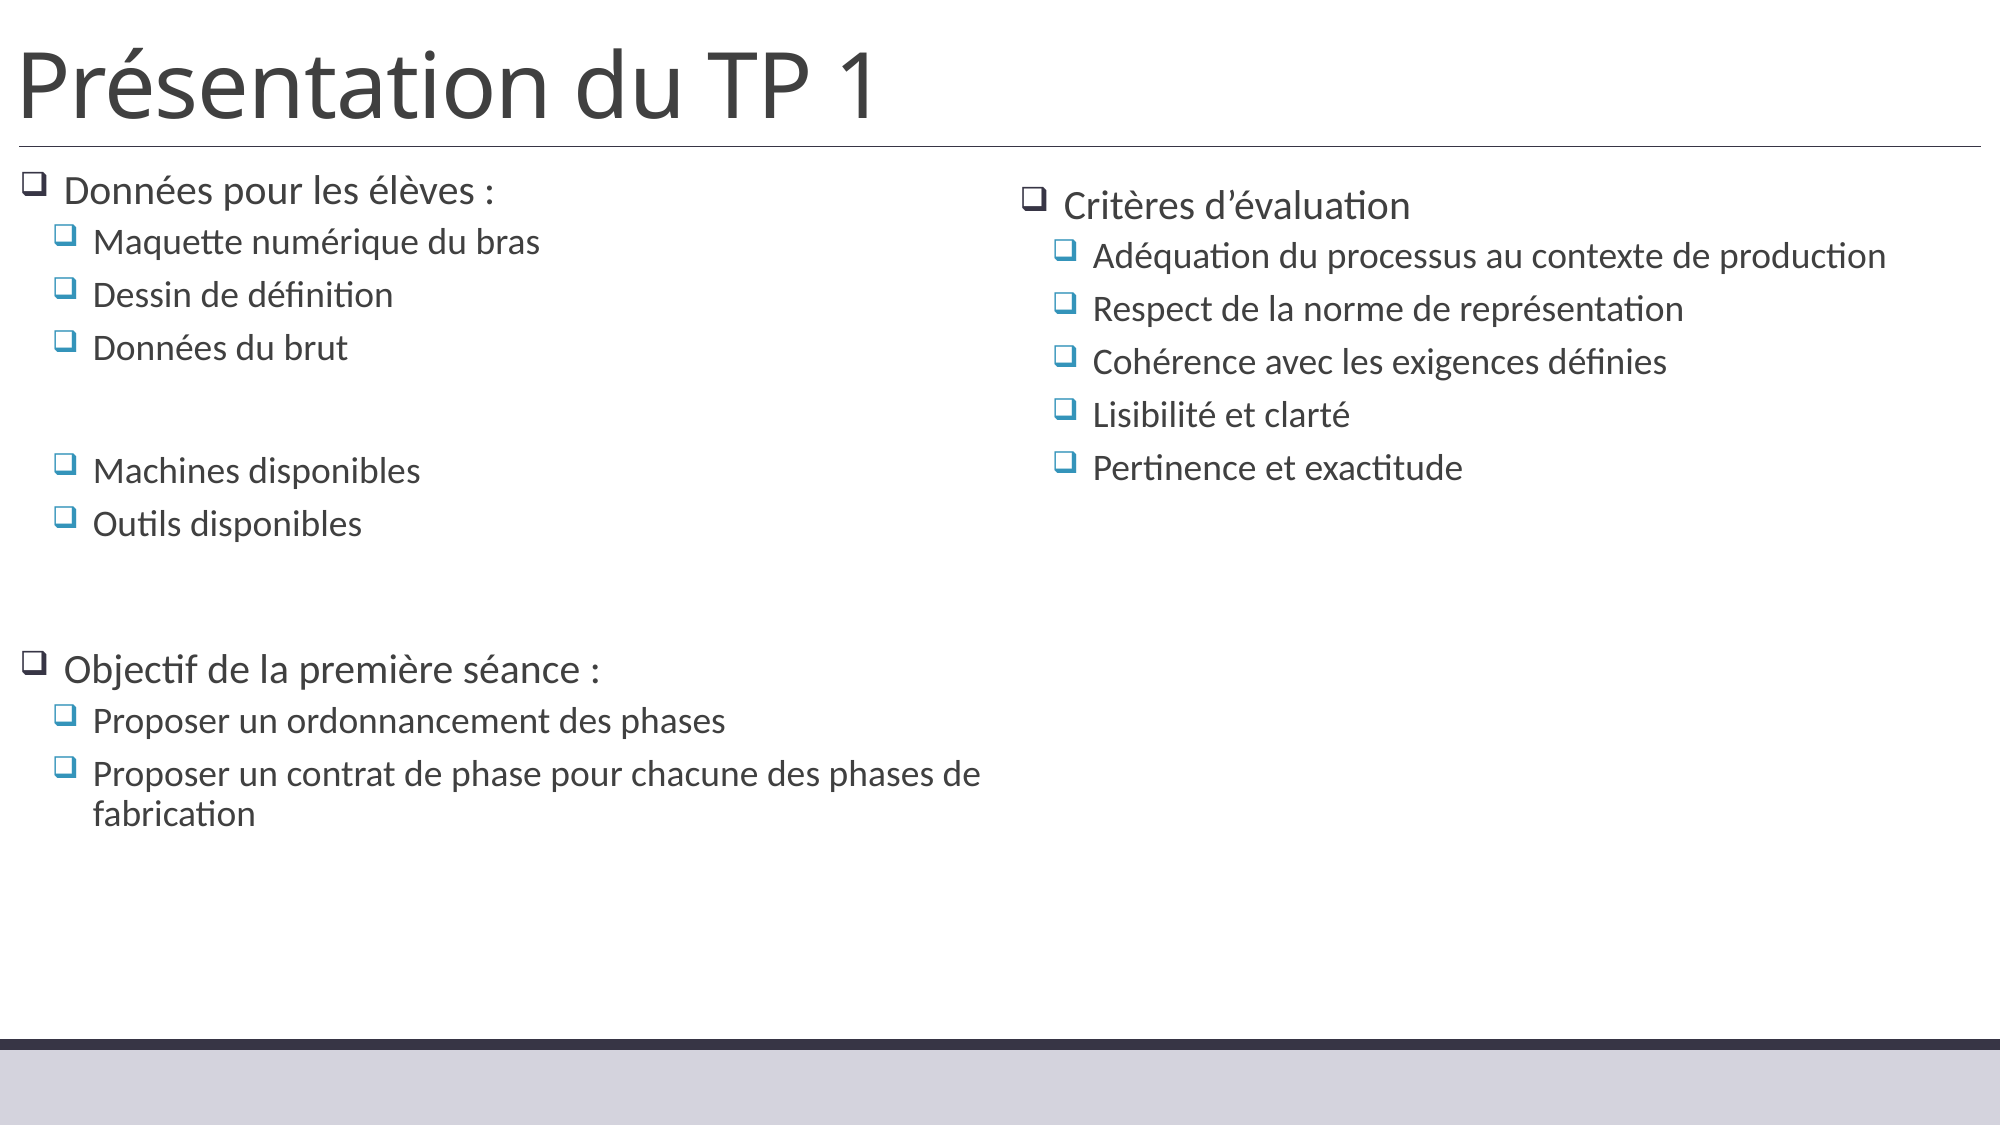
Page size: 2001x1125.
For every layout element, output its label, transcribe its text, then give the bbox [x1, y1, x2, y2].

list Données pour les élèves : Maquette numérique du bras Dessin de définition Données du brut Machines disponibles Outils disponibles Objectif de la première séance : Proposer un ordonnancement des phases Proposer un contrat de phase pour chacune des phases de fabrication [19, 161, 1000, 1023]
title Présentation du TP 1 [0, 0, 2000, 145]
text_box Critères d’évaluation Adéquation du processus au contexte de production Respect de la norme de représentation Cohérence avec les exigences définies Lisibilité et clarté Pertinence et exactitude [1019, 175, 2000, 1038]
